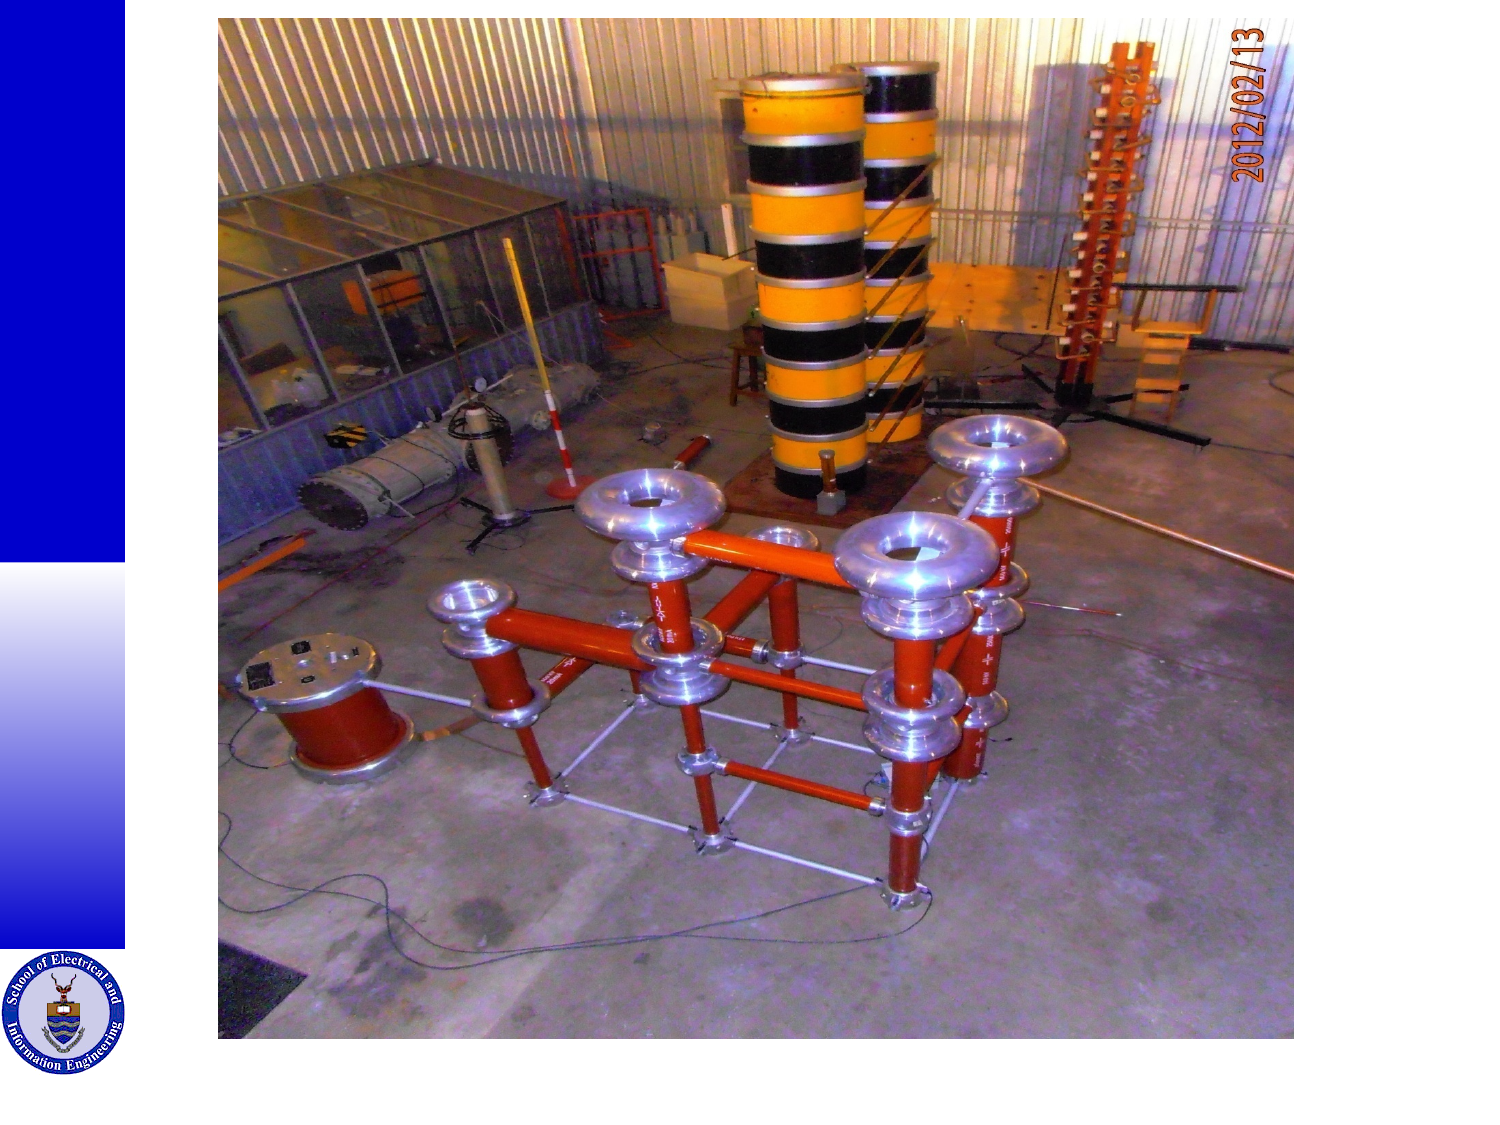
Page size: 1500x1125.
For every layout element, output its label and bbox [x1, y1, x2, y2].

picture [0, 949, 125, 1075]
list [218, 18, 1294, 1039]
